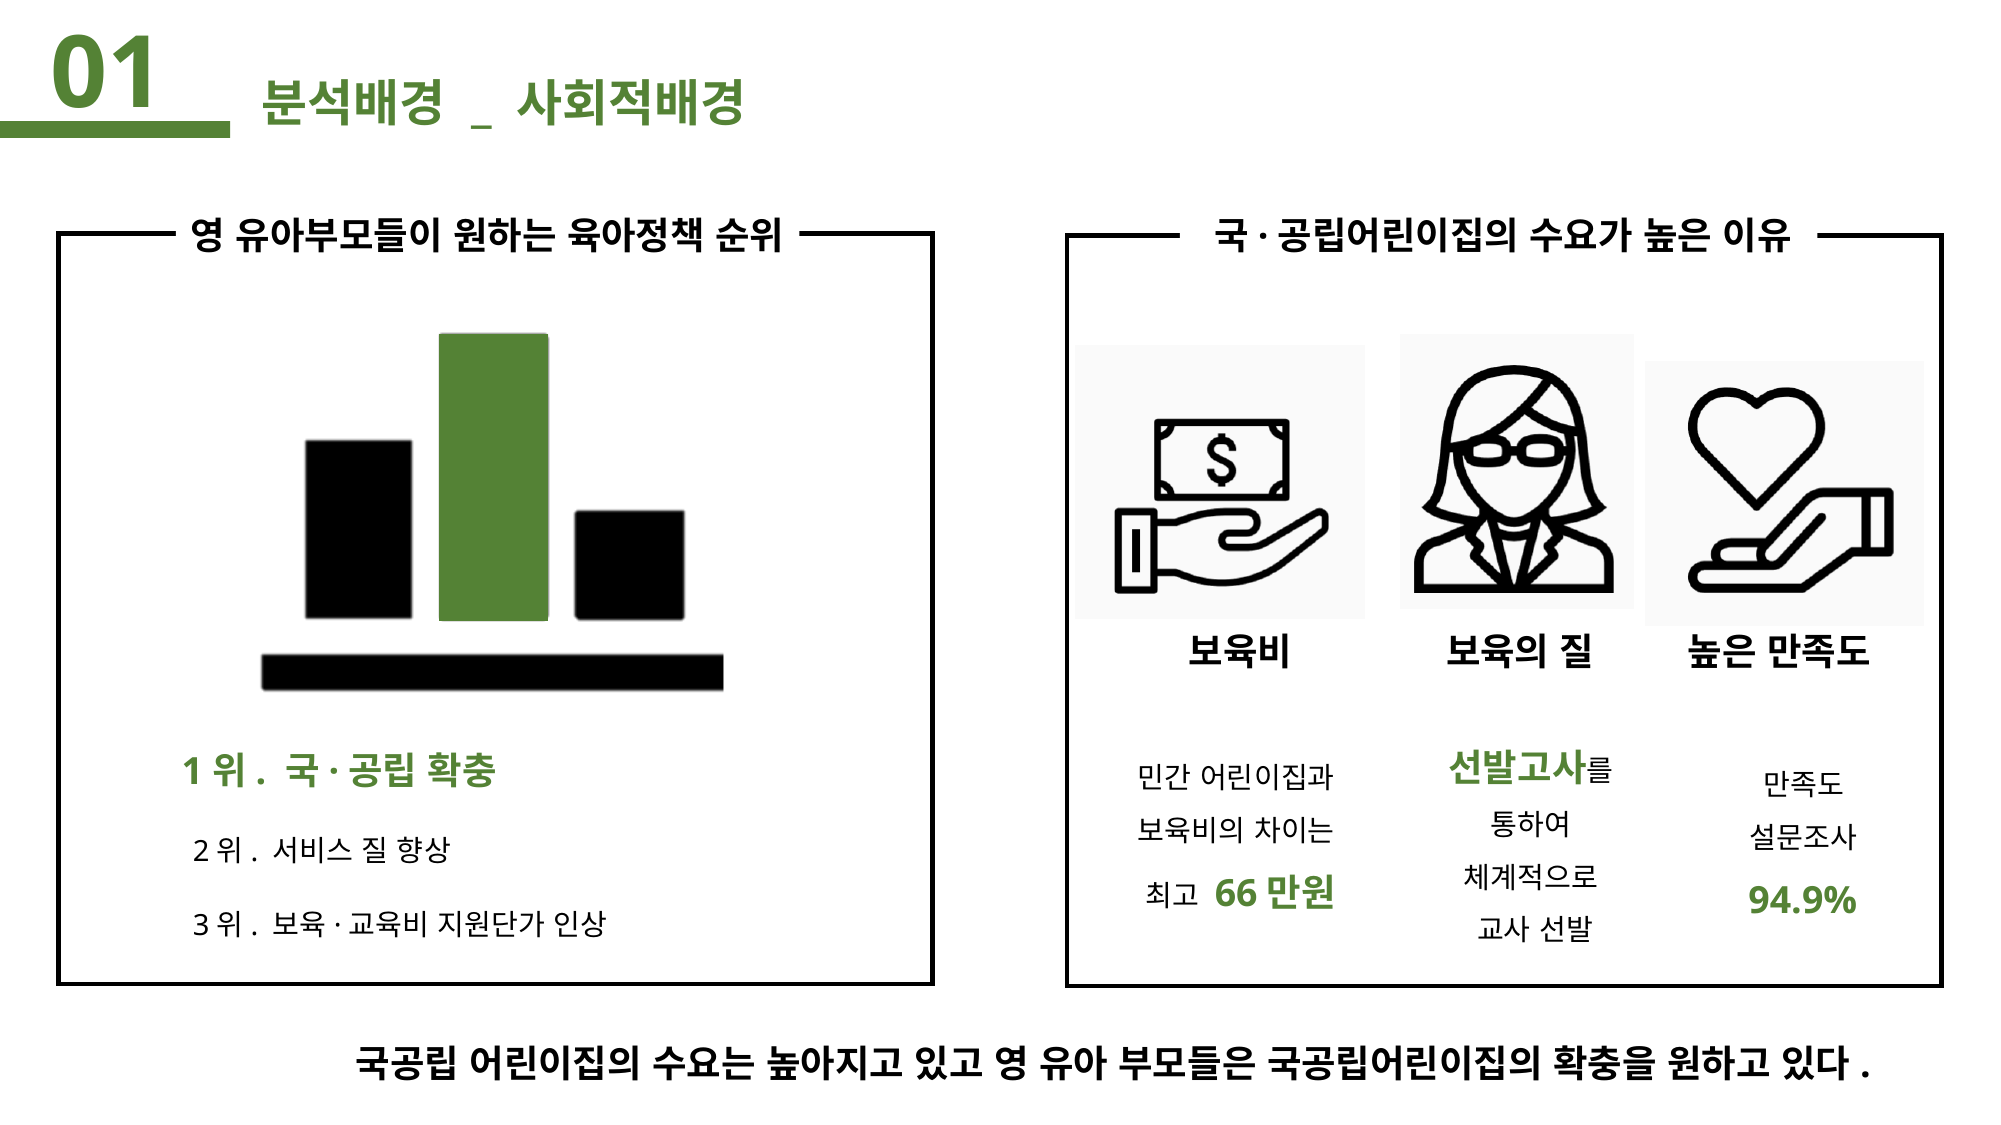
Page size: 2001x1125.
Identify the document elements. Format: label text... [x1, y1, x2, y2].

text_box 분석배경 _ 사회적배경 [246, 63, 776, 139]
text_box 만족도 설문조사 94.9% [1699, 741, 1909, 929]
text_box 민간 어린이집과 보육비의 차이는 최고 66만원 [1102, 734, 1378, 922]
picture [1400, 334, 1634, 609]
text_box 보육비 [1117, 620, 1365, 681]
text_box 선발고사를 통하여 체계적으로 교사 선발 [1378, 714, 1692, 954]
picture [215, 242, 766, 722]
picture [1075, 345, 1365, 619]
picture [1645, 361, 1924, 626]
text_box 국공립 어린이집의 수요는 높아지고 있고 영 유아 부모들은 국공립어린이집의 확충을 원하고 있다. [340, 1032, 1896, 1092]
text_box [58, 204, 933, 984]
text_box 높은 만족도 [1660, 626, 1909, 681]
text_box 국·공립어린이집의 수요가 높은 이유 [1179, 204, 1818, 265]
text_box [0, 0, 231, 138]
text_box 보육의 질 [1396, 620, 1644, 681]
text_box [1066, 234, 1942, 987]
